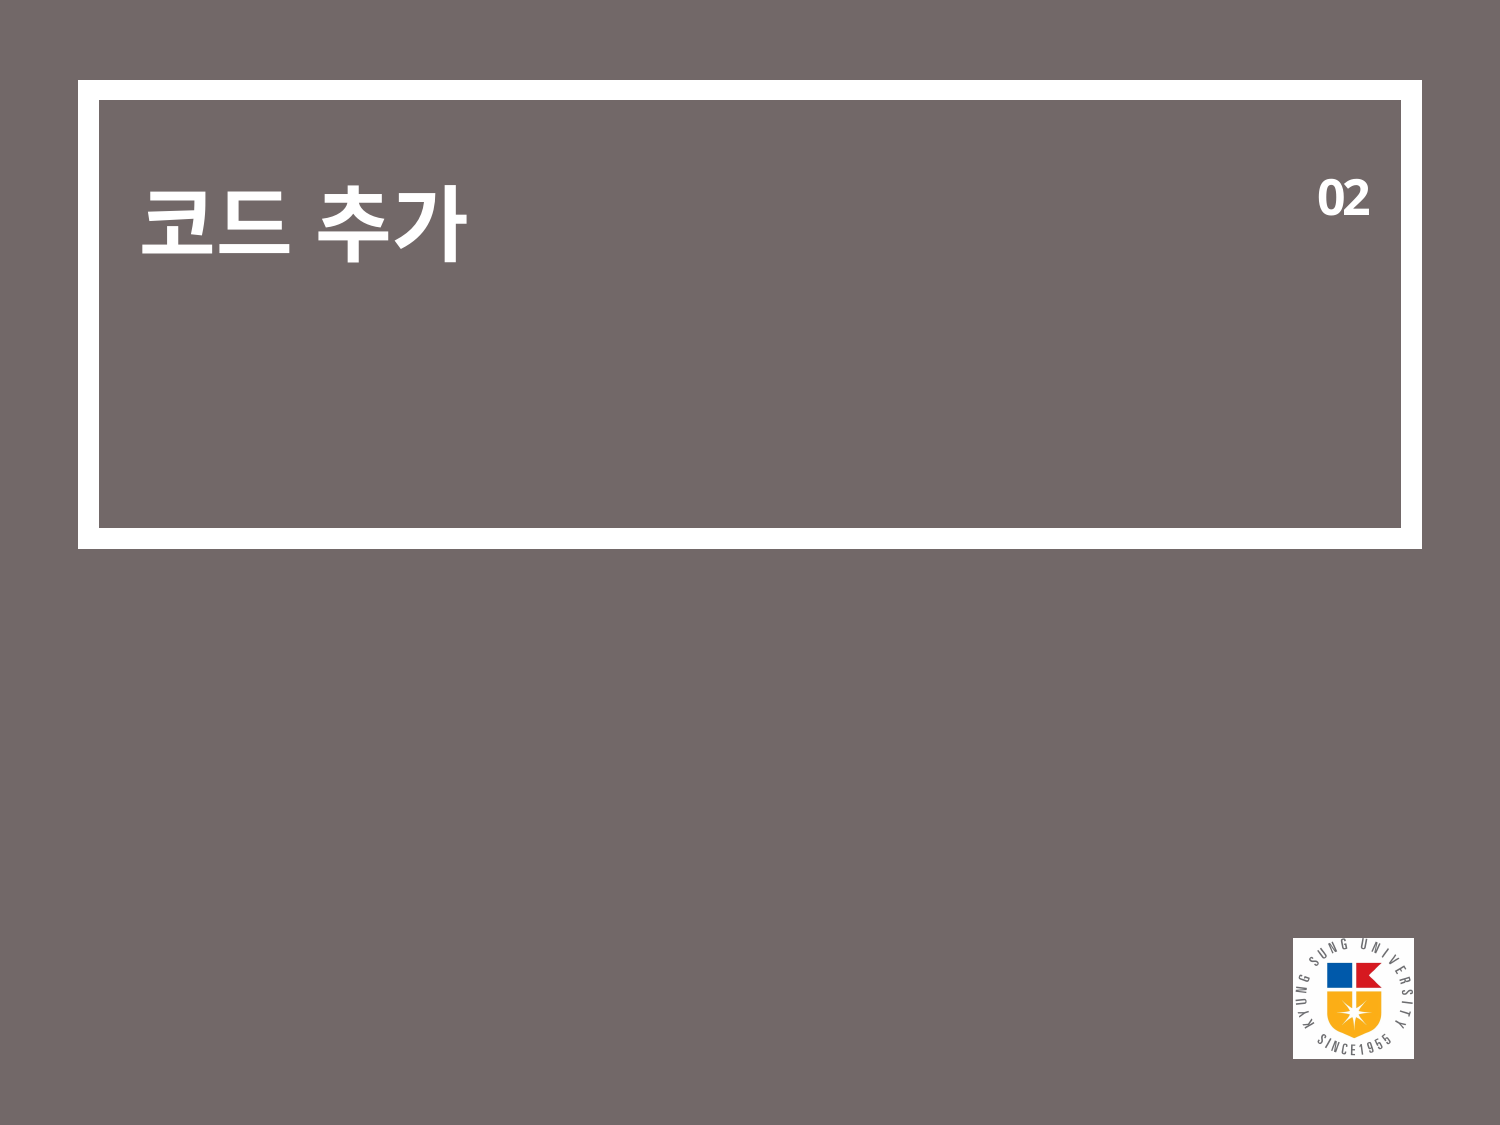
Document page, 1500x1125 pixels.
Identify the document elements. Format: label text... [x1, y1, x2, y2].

picture [1293, 938, 1414, 1059]
text_box 02 [1116, 77, 1386, 219]
title 코드 추가 [124, 101, 963, 343]
